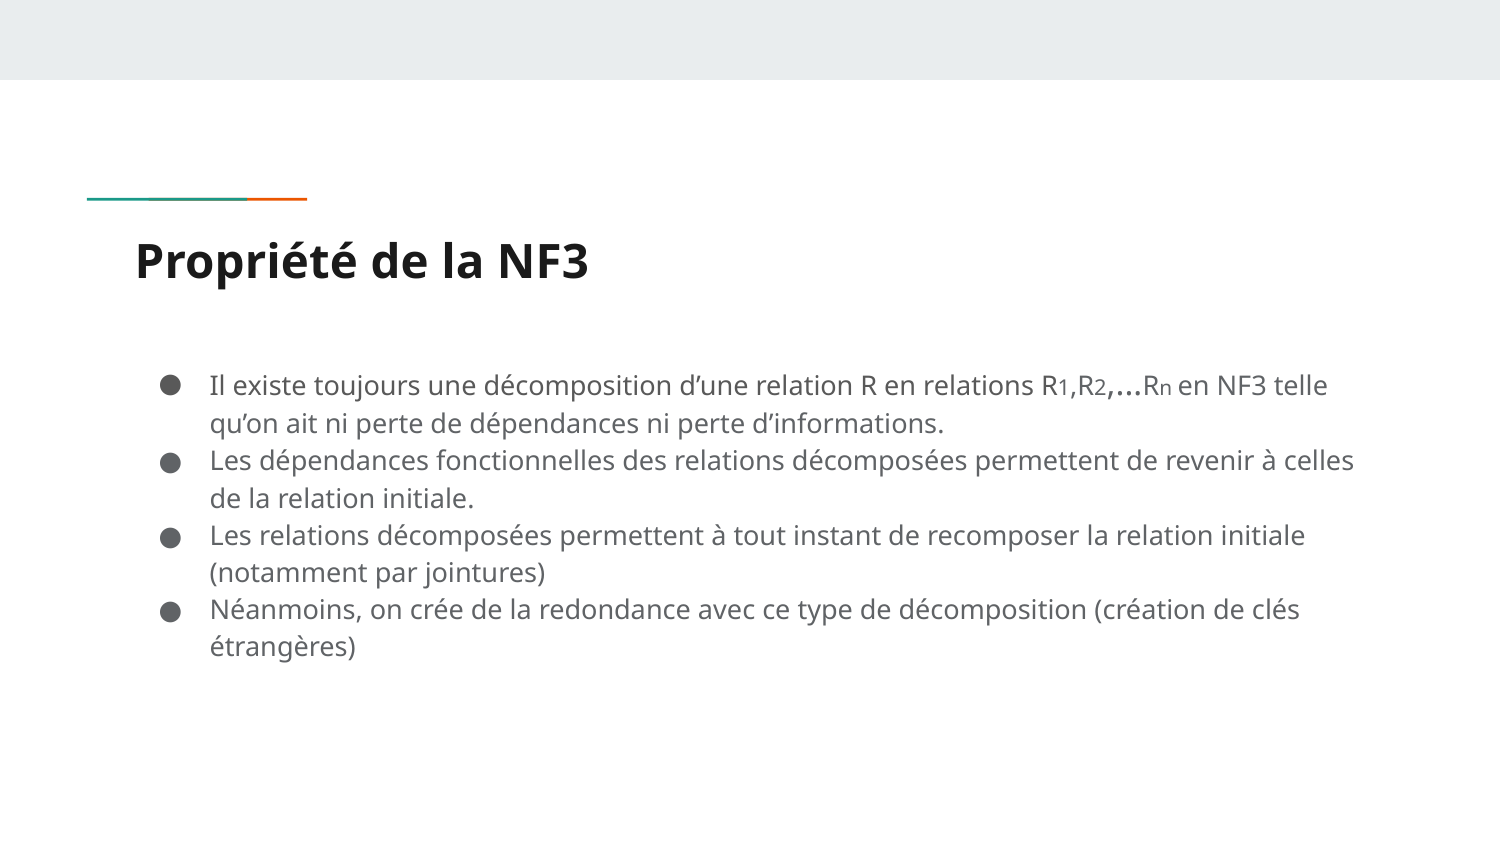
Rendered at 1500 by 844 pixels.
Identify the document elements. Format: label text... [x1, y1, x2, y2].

title Propriété de la NF3 [119, 216, 1381, 305]
list Il existe toujours une décomposition d’une relation R en relations R1,R2,...Rn en NF3 telle qu’on ait ni perte de dépendances ni perte d’informations. Les dépendances fonctionnelles des relations décomposées permettent de revenir à celles de la relation initiale. Les relations décomposées permettent à tout instant de recomposer la relation initiale (notamment par jointures) Néanmoins, on crée de la redondance avec ce type de décomposition (création de clés étrangères) [119, 341, 1381, 712]
